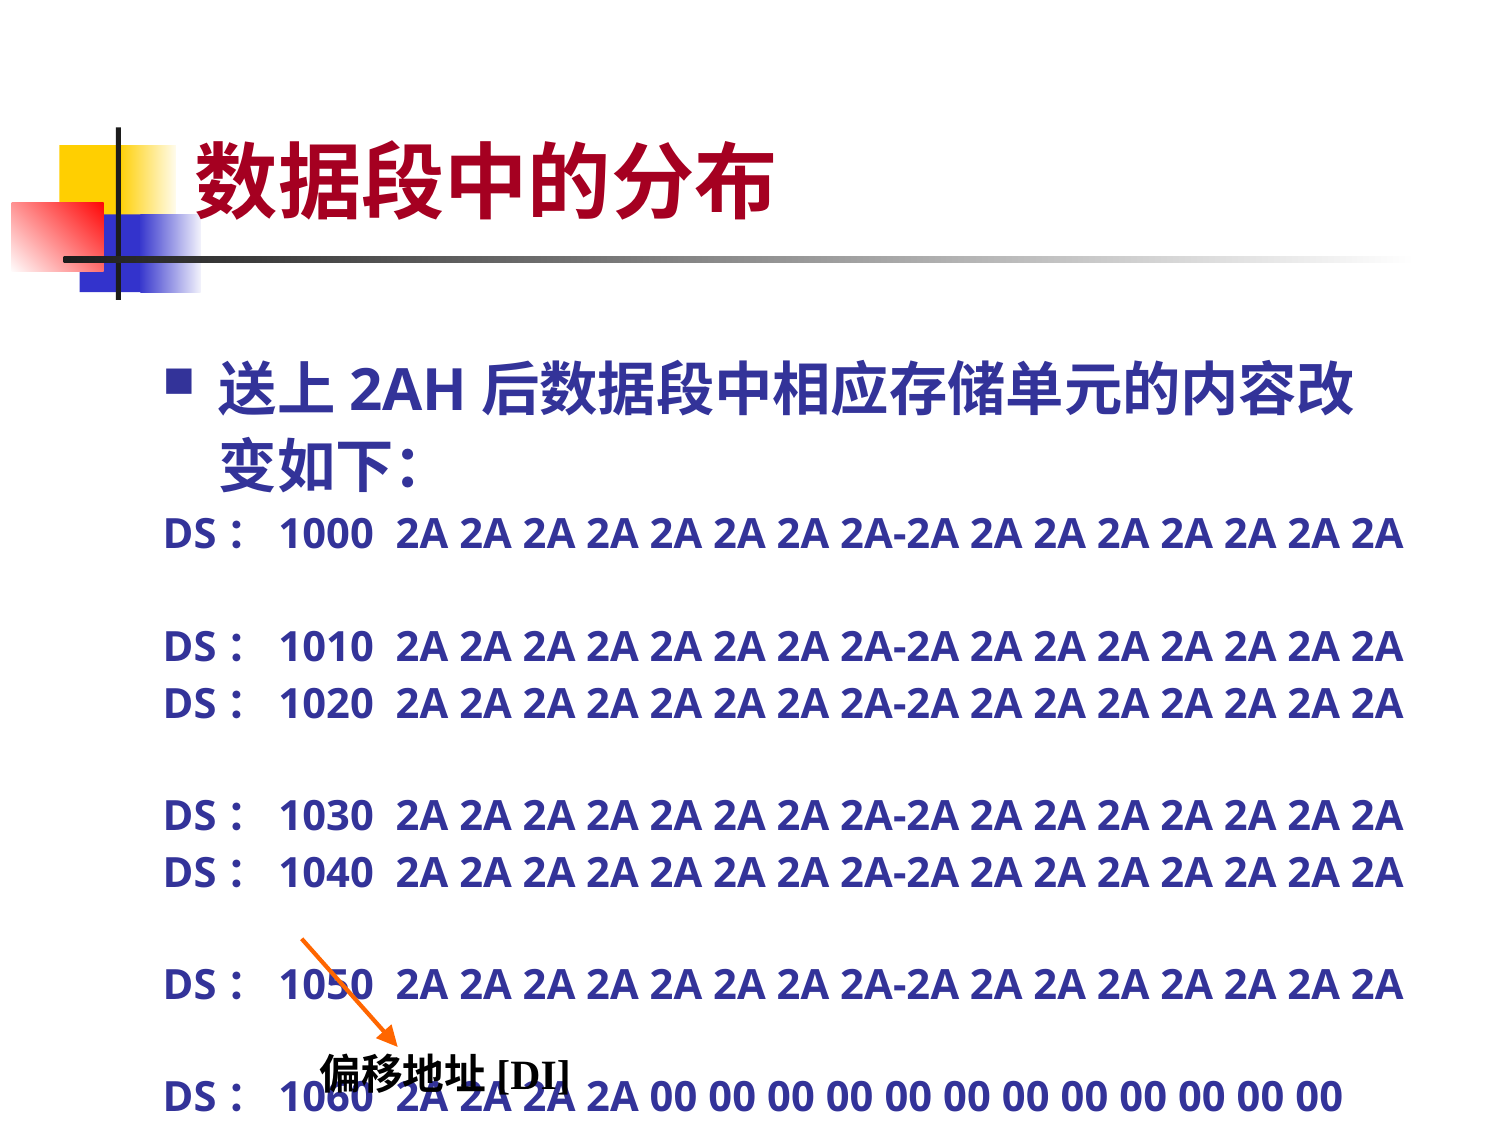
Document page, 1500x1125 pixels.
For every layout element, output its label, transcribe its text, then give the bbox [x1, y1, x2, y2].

text_box [302, 940, 398, 1047]
text_box 偏移地址[DI] [304, 1040, 632, 1106]
title 数据段中的分布 [179, 0, 1459, 241]
slide_number [1154, 1023, 1468, 1100]
list 送上2AH后数据段中相应存储单元的内容改变如下： DS：1000 2A 2A 2A 2A 2A 2A 2A 2A-2A 2A 2A 2A 2A 2A 2A 2A DS：1010 2A 2A 2A 2A 2A 2A 2A 2A-2A 2A 2A 2A 2A 2A 2A 2A DS：1020 2A 2A 2A 2A 2A 2A 2A 2A-2A 2A 2A 2A 2A 2A 2A 2A DS：1030 2A 2A 2A 2A 2A 2A 2A 2A-2A 2A 2A 2A 2A 2A 2A 2A DS：1040 2A 2A 2A 2A 2A 2A 2A 2A-2A 2A 2A 2A 2A 2A 2A 2A DS：1050 2A 2A 2A 2A 2A 2A 2A 2A-2A 2A 2A 2A 2A 2A 2A 2A DS：1060 2A 2A 2A 2A 00 00 00 00 00 00 00 00 00 00 00 00 [147, 337, 1423, 926]
